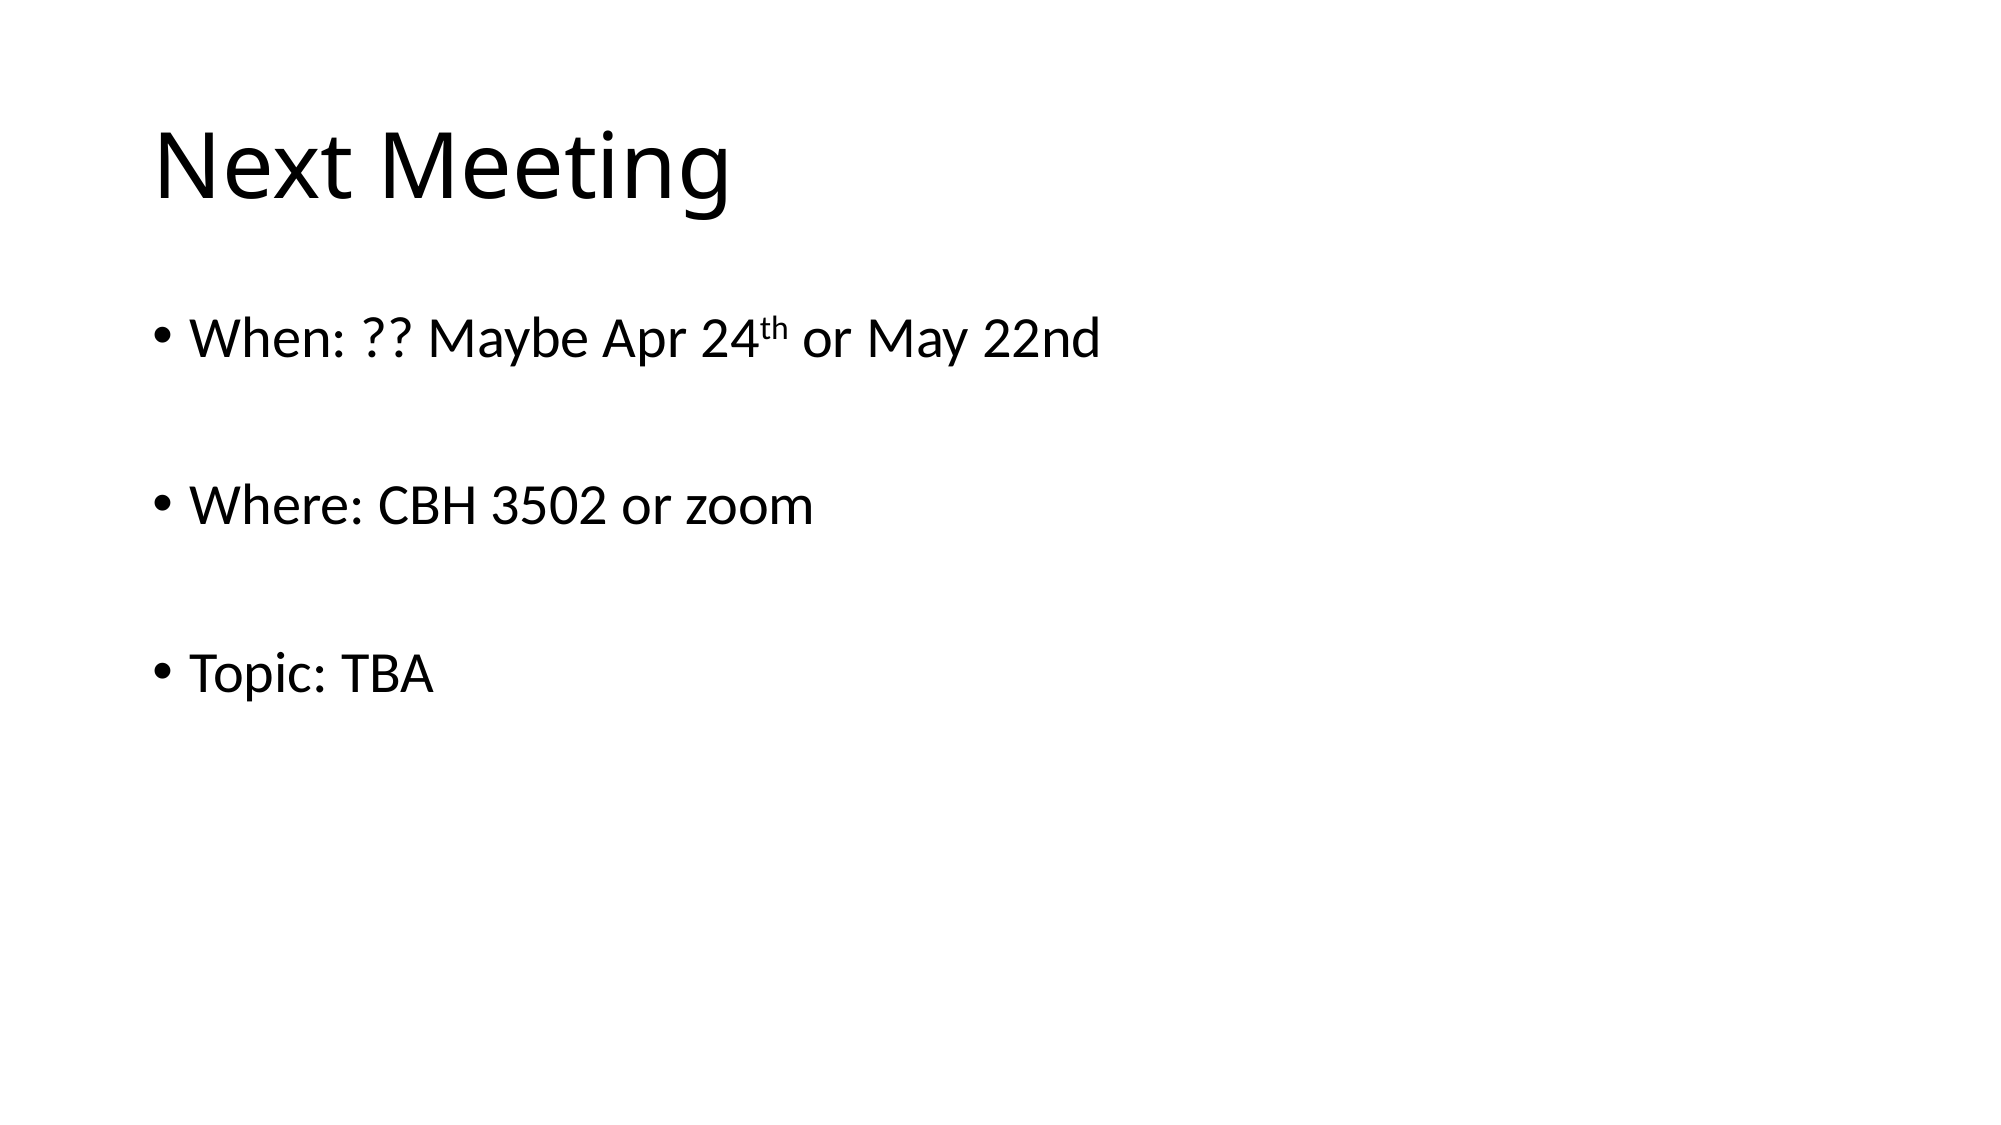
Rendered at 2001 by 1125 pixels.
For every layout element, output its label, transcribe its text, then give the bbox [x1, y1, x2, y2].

title Next Meeting [137, 59, 1863, 278]
list When: ?? Maybe Apr 24th or May 22nd Where: CBH 3502 or zoom Topic: TBA [137, 299, 1863, 1014]
